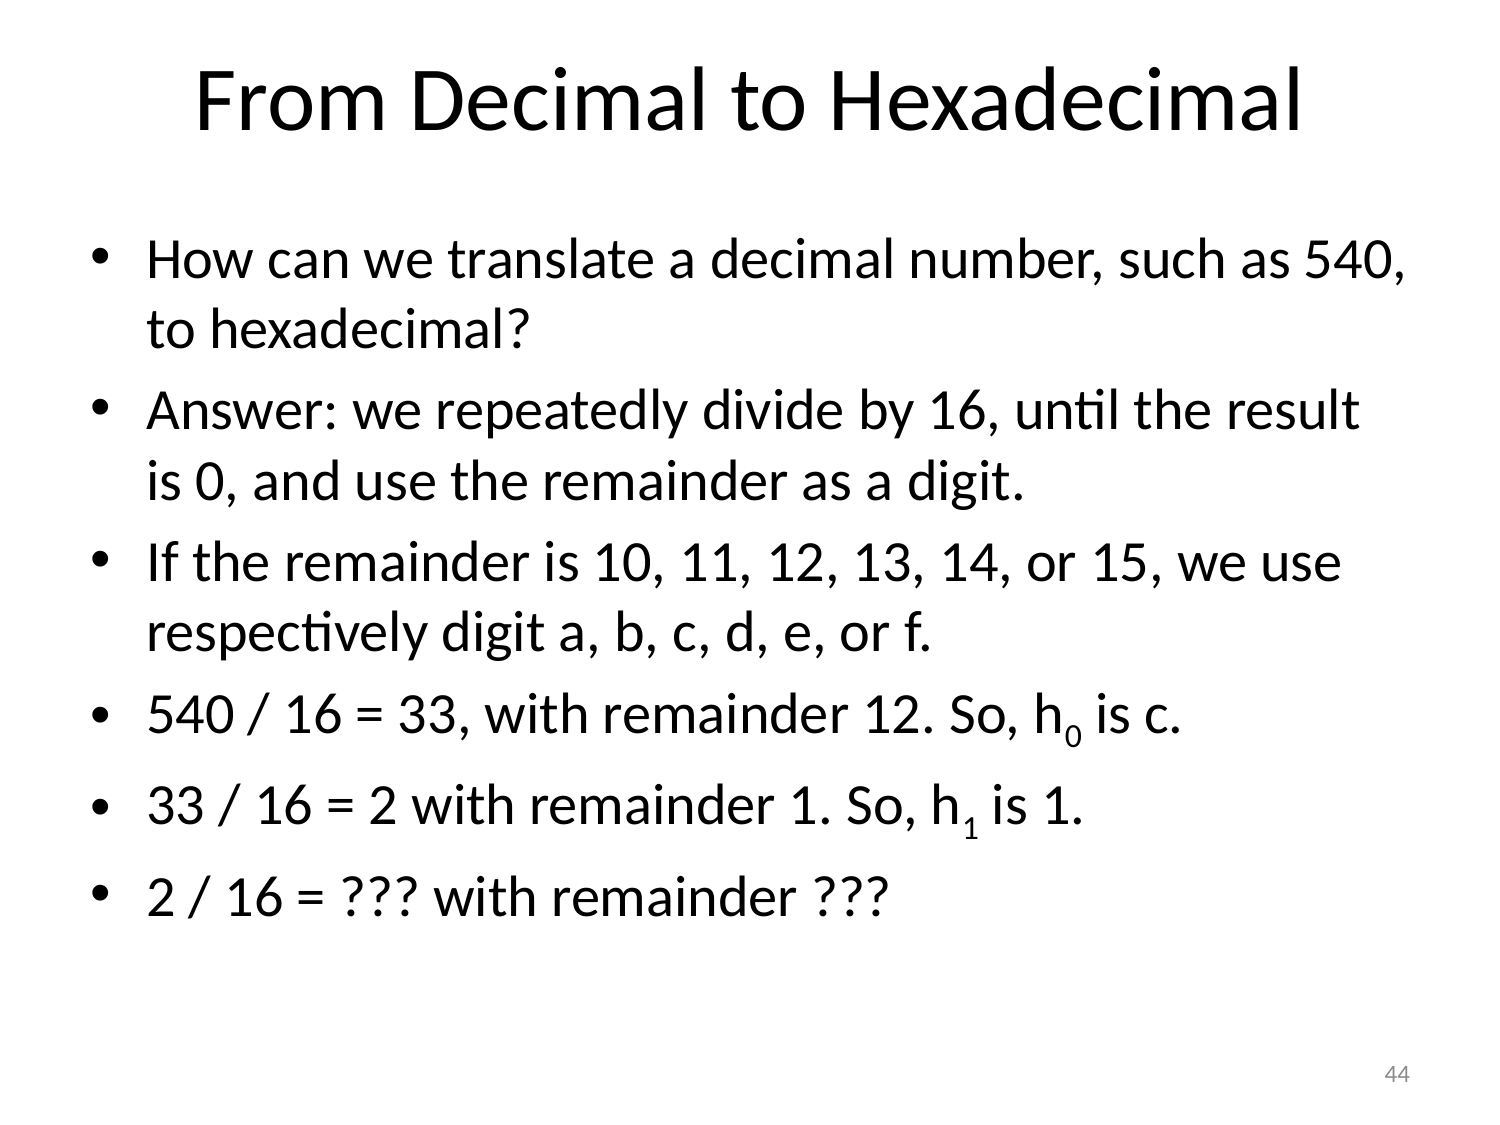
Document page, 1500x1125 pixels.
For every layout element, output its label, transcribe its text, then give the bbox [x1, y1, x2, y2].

list How can we translate a decimal number, such as 540, to hexadecimal? Answer: we repeatedly divide by 16, until the result is 0, and use the remainder as a digit. If the remainder is 10, 11, 12, 13, 14, or 15, we use respectively digit a, b, c, d, e, or f. 540 / 16 = 33, with remainder 12. So, h0 is c. 33 / 16 = 2 with remainder 1. So, h1 is 1. 2 / 16 = ??? with remainder ??? [75, 212, 1425, 1005]
slide_number 44 [1074, 1042, 1425, 1103]
title From Decimal to Hexadecimal [75, 12, 1425, 175]
